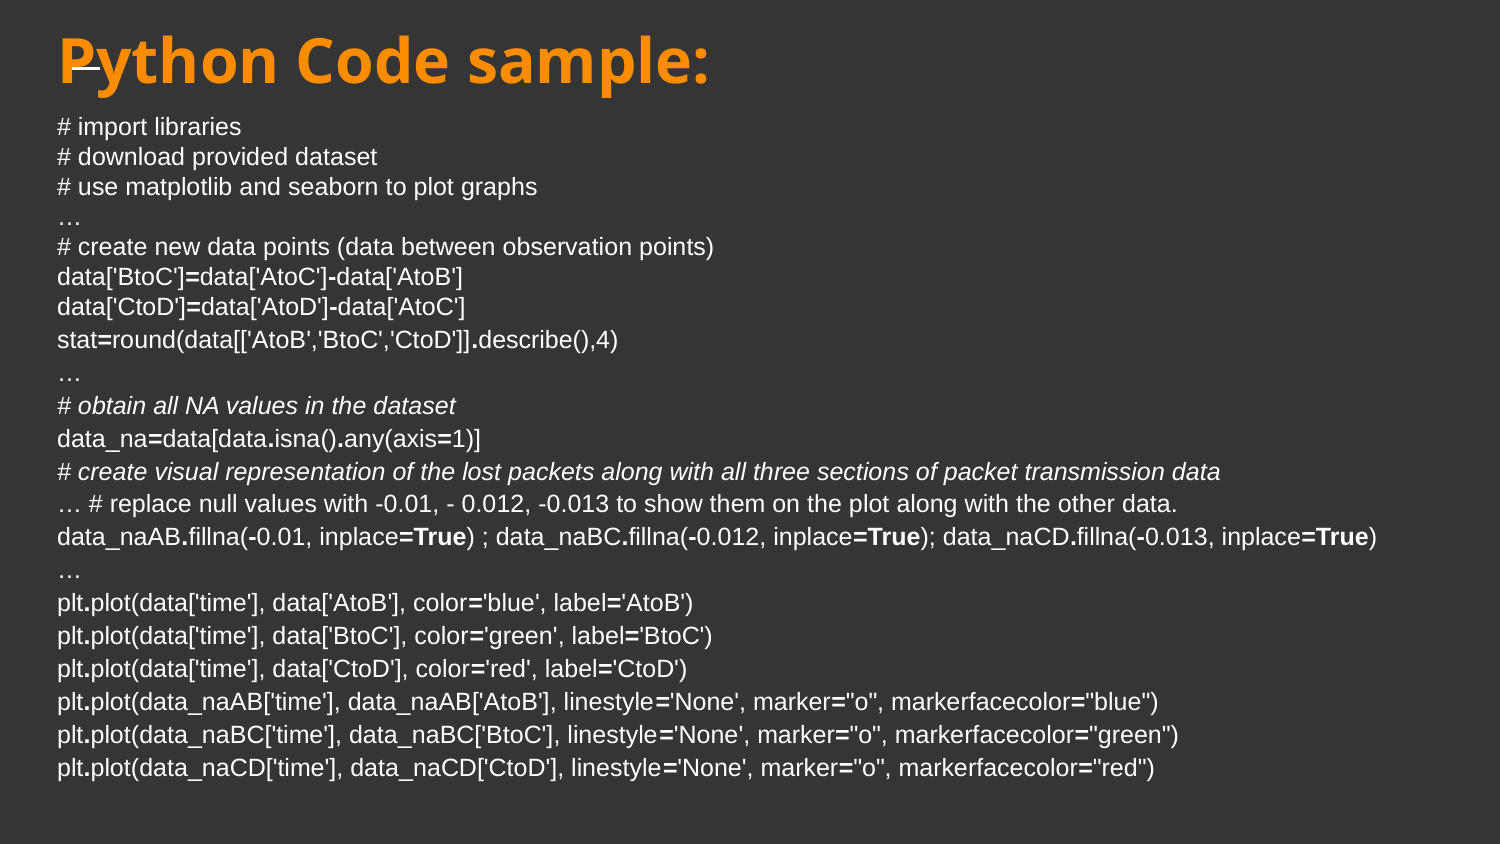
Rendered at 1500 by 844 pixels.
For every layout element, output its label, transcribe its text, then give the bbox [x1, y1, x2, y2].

text_box # import libraries # download provided dataset # use matplotlib and seaborn to plot graphs … # create new data points (data between observation points) data['BtoC']=data['AtoC']-data['AtoB'] data['CtoD']=data['AtoD']-data['AtoC'] stat=round(data[['AtoB','BtoC','CtoD']].describe(),4) … # obtain all NA values in the dataset data_na=data[data.isna().any(axis=1)] # create visual representation of the lost packets along with all three sections of packet transmission data … # replace null values with -0.01, - 0.012, -0.013 to show them on the plot along with the other data. data_naAB.fillna(-0.01, inplace=True) ; data_naBC.fillna(-0.012, inplace=True); data_naCD.fillna(-0.013, inplace=True) … plt.plot(data['time'], data['AtoB'], color='blue', label='AtoB') plt.plot(data['time'], data['BtoC'], color='green', label='BtoC') plt.plot(data['time'], data['CtoD'], color='red', label='CtoD') plt.plot(data_naAB['time'], data_naAB['AtoB'], linestyle='None', marker="o", markerfacecolor="blue") plt.plot(data_naBC['time'], data_naBC['BtoC'], linestyle='None', marker="o", markerfacecolor="green") plt.plot(data_naCD['time'], data_naCD['CtoD'], linestyle='None', marker="o", markerfacecolor="red") [42, 95, 1431, 796]
title Python Code sample: [42, 5, 1458, 99]
